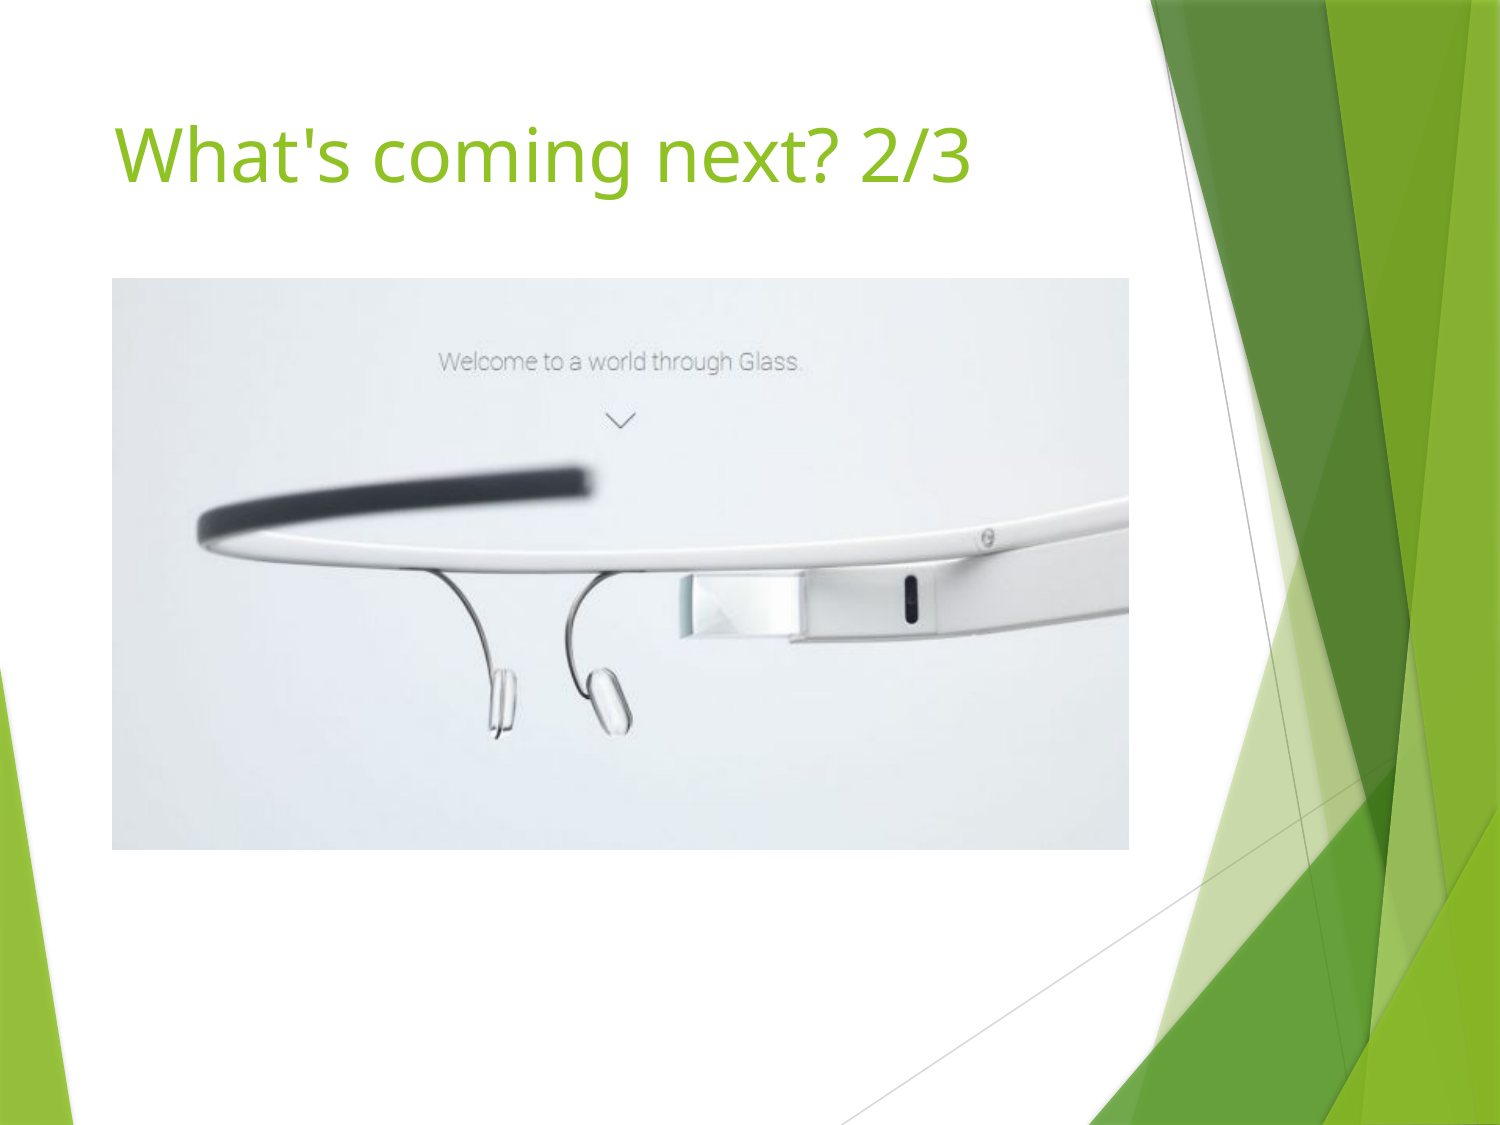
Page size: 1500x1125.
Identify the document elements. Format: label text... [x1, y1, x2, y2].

picture [112, 278, 1129, 850]
title What's coming next? 2/3 [99, 99, 1142, 317]
